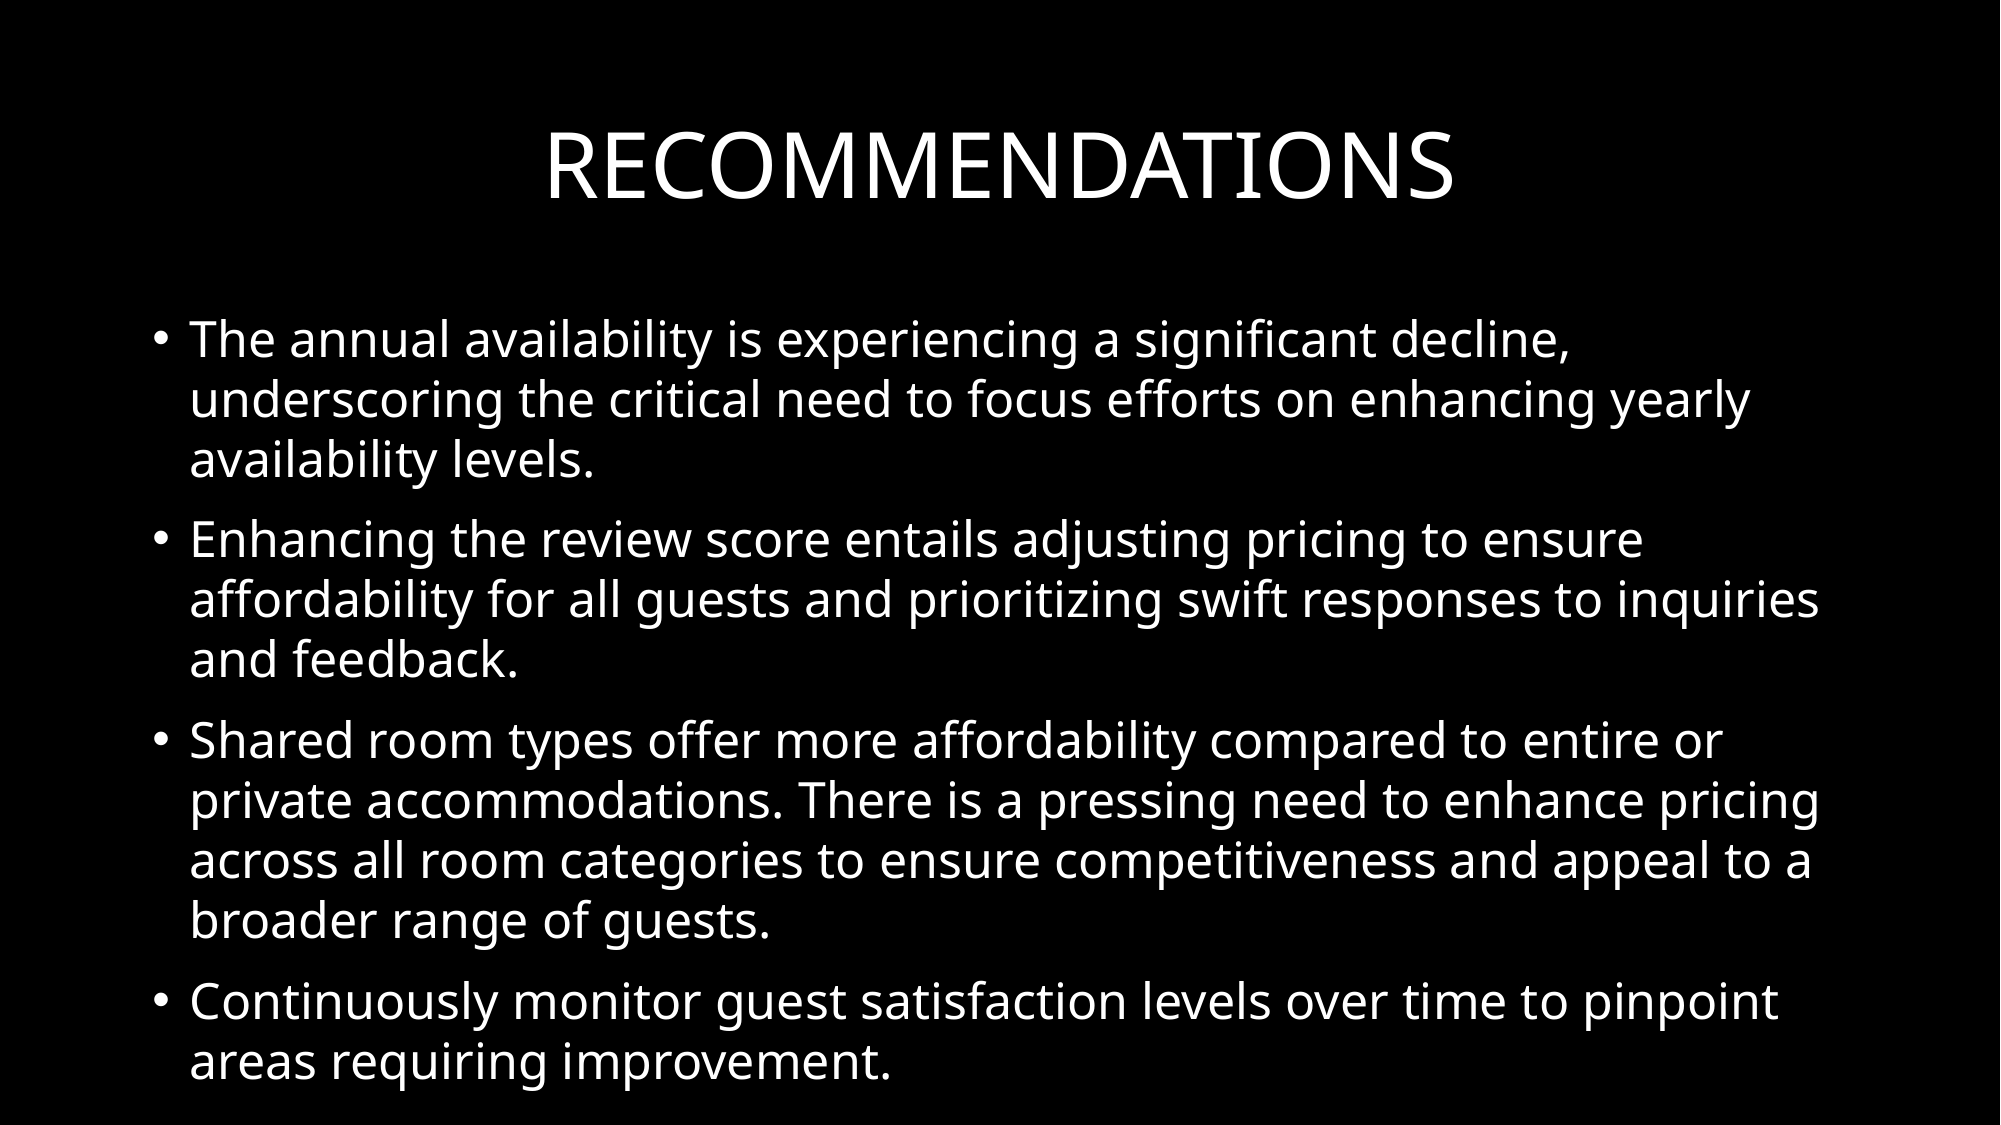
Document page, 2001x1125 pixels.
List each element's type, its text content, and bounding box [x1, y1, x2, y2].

list The annual availability is experiencing a significant decline, underscoring the critical need to focus efforts on enhancing yearly availability levels. Enhancing the review score entails adjusting pricing to ensure affordability for all guests and prioritizing swift responses to inquiries and feedback. Shared room types offer more affordability compared to entire or private accommodations. There is a pressing need to enhance pricing across all room categories to ensure competitiveness and appeal to a broader range of guests. Continuously monitor guest satisfaction levels over time to pinpoint areas requiring improvement. [137, 299, 1863, 1014]
title RECOMMENDATIONS [137, 59, 1863, 278]
